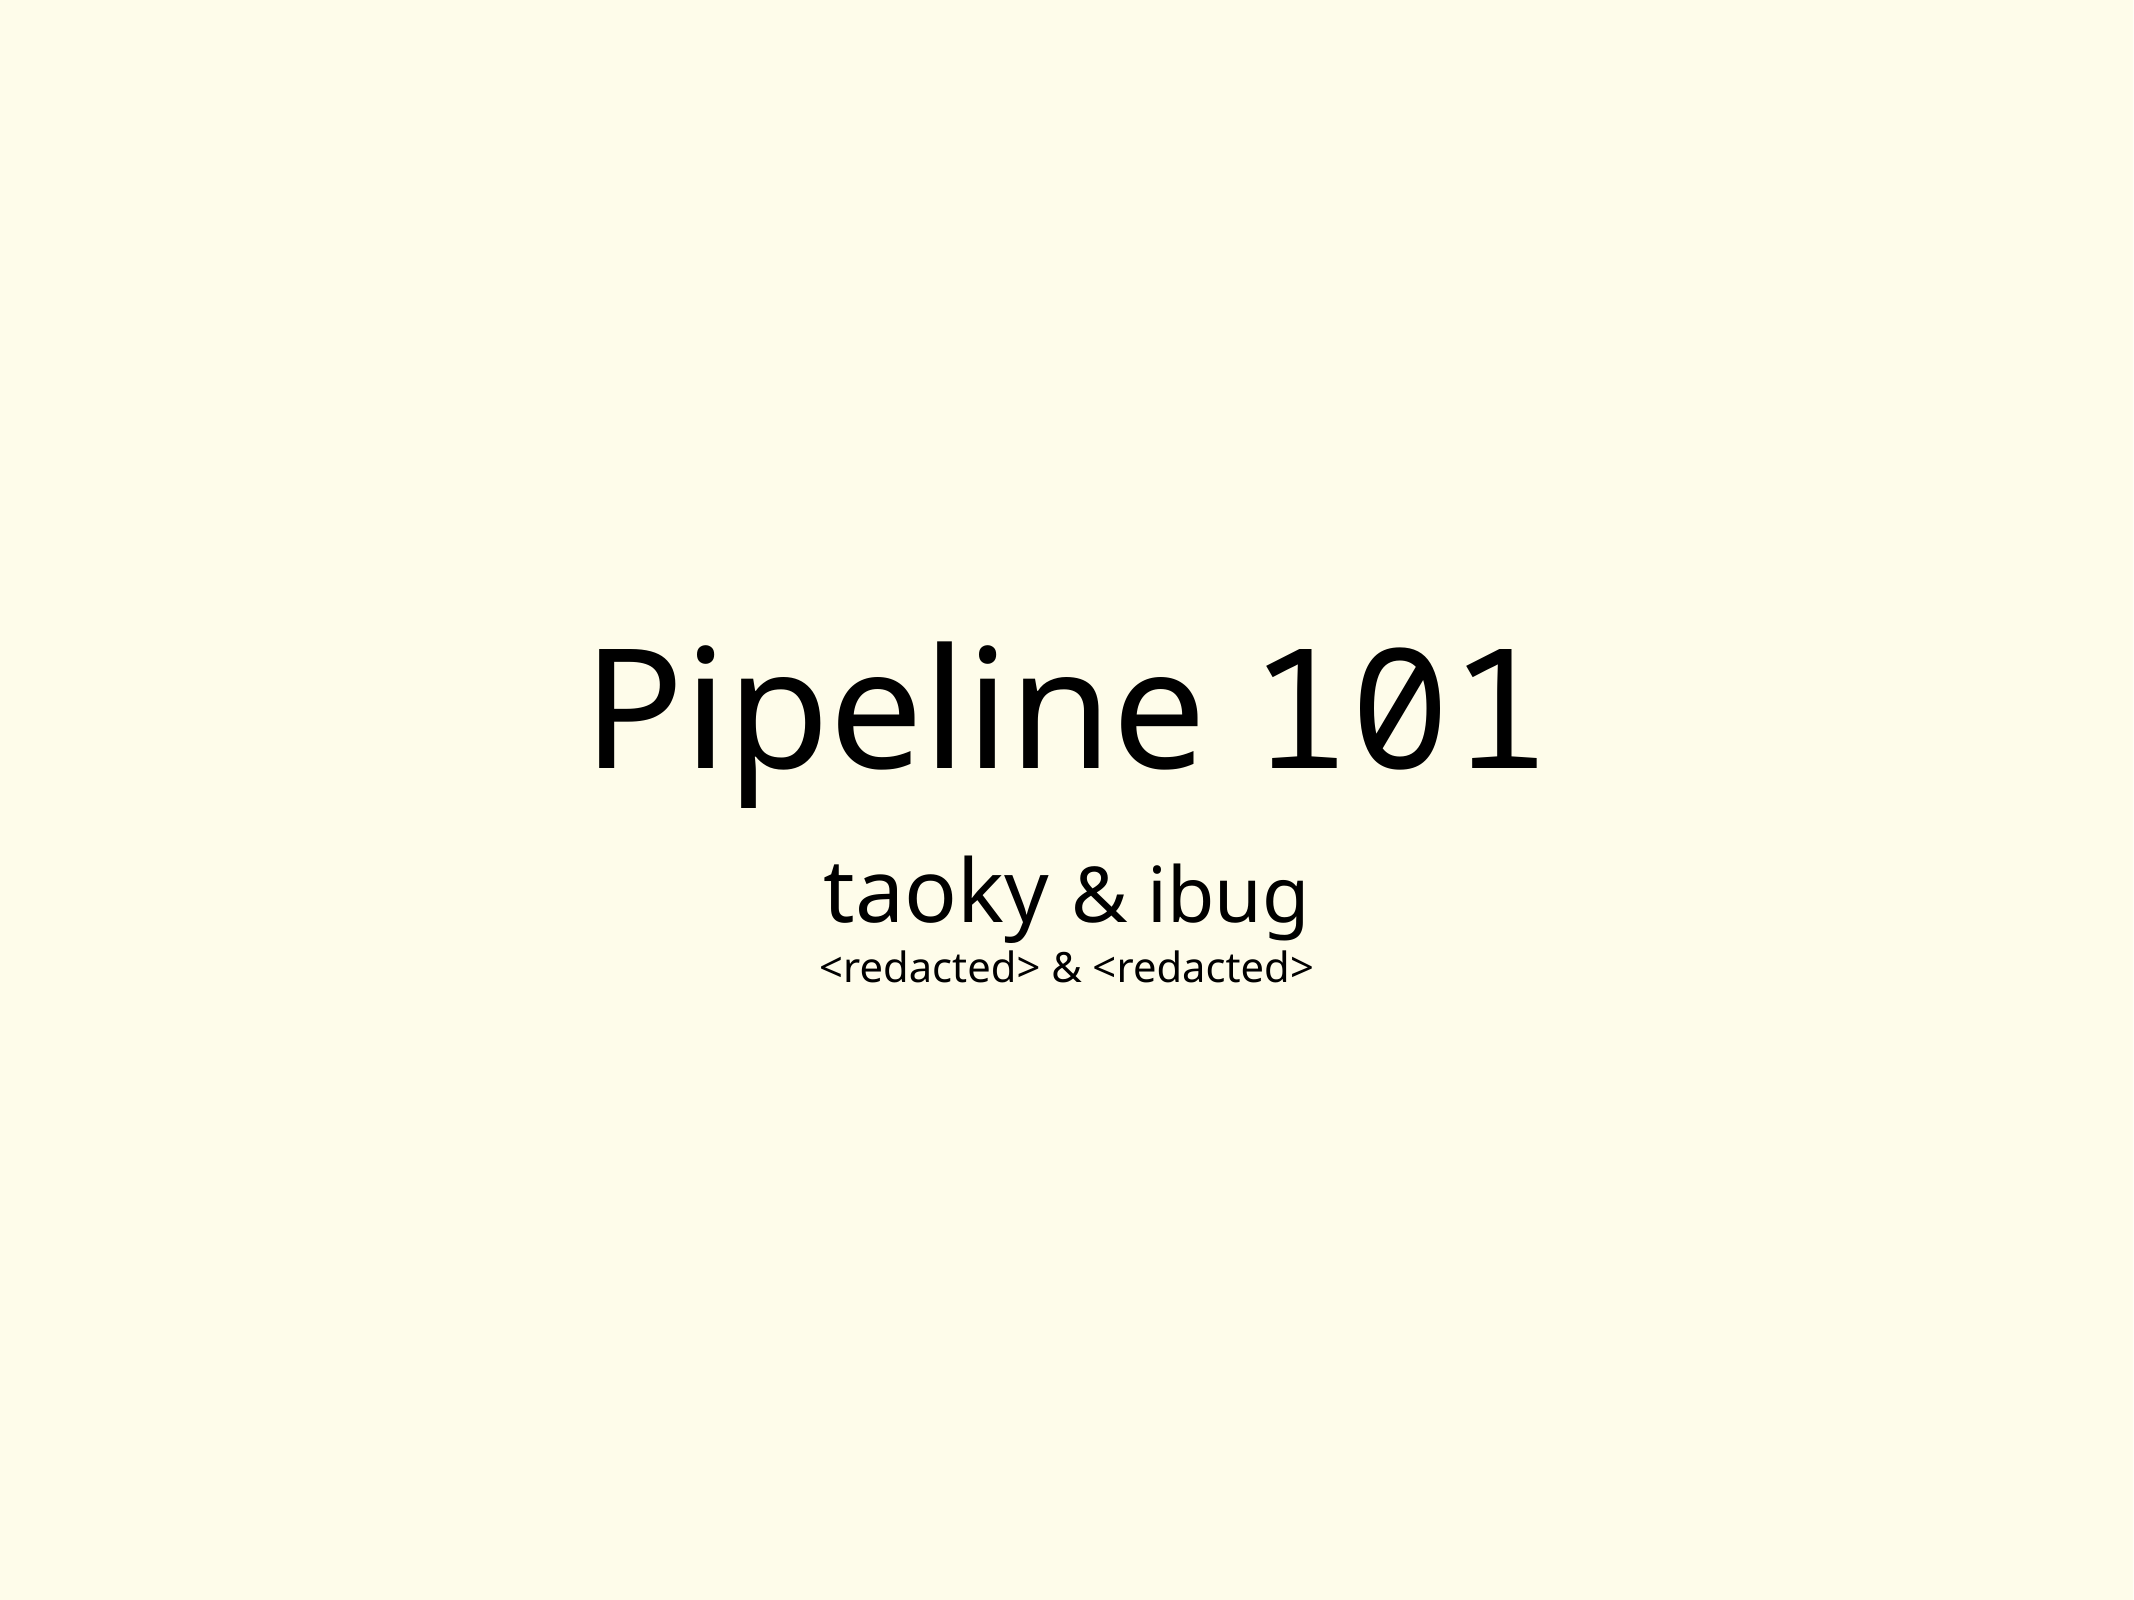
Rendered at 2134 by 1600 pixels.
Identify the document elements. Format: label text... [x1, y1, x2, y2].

subtitle taoky & ibug <redacted> & <redacted> [207, 826, 1926, 1013]
title Pipeline 101 [207, 268, 1926, 811]
